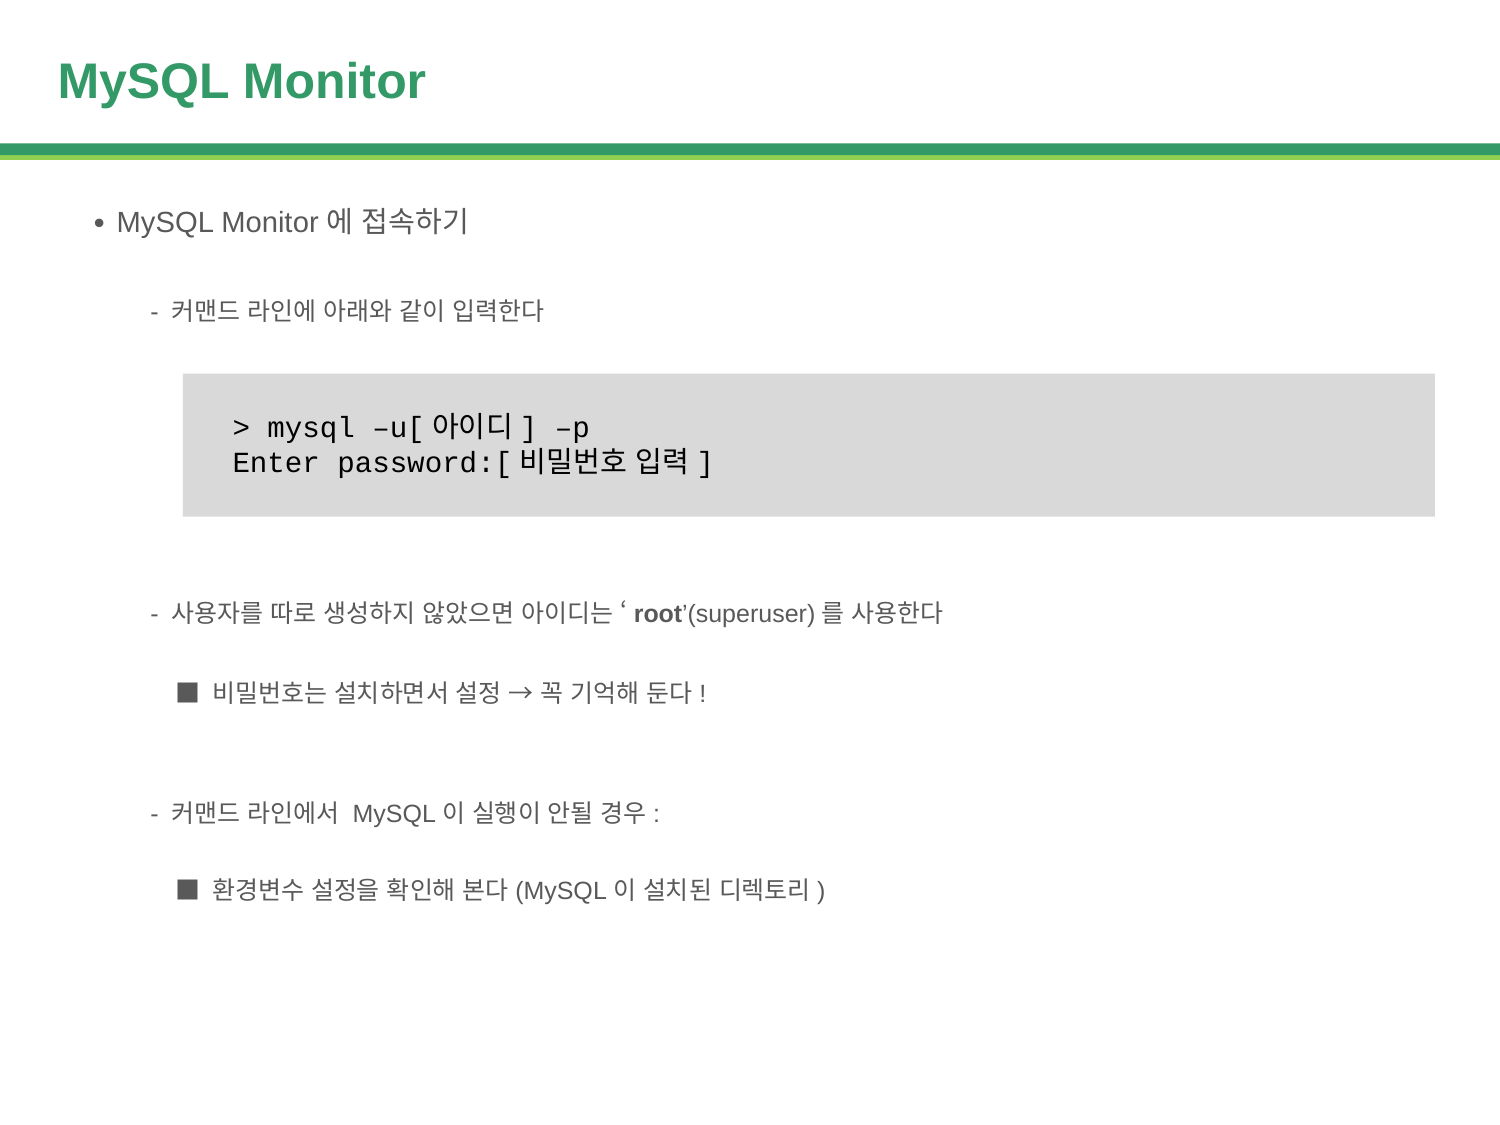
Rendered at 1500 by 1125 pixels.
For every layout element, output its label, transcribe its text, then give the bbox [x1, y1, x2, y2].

text_box [0, 157, 1500, 162]
text_box - 커맨드 라인에 아래와 같이 입력한다 [135, 287, 1472, 333]
text_box [0, 141, 1500, 157]
text_box ■ 환경변수 설정을 확인해 본다(MySQL이 설치된 디렉토리) [161, 867, 1498, 912]
text_box [181, 371, 1437, 519]
text_box MySQL Monitor [42, 41, 442, 116]
text_box > mysql –u[아이디] –p Enter password:[비밀번호 입력] [217, 400, 747, 486]
text_box ∙ MySQL Monitor에 접속하기 [75, 196, 1412, 246]
text_box - 사용자를 따로 생성하지 않았으면 아이디는 ‘root’(superuser)를 사용한다 [135, 590, 1472, 636]
text_box ■ 비밀번호는 설치하면서 설정 → 꼭 기억해 둔다! [161, 669, 1498, 715]
text_box - 커맨드 라인에서 MySQL이 실행이 안될 경우: [135, 790, 1472, 836]
